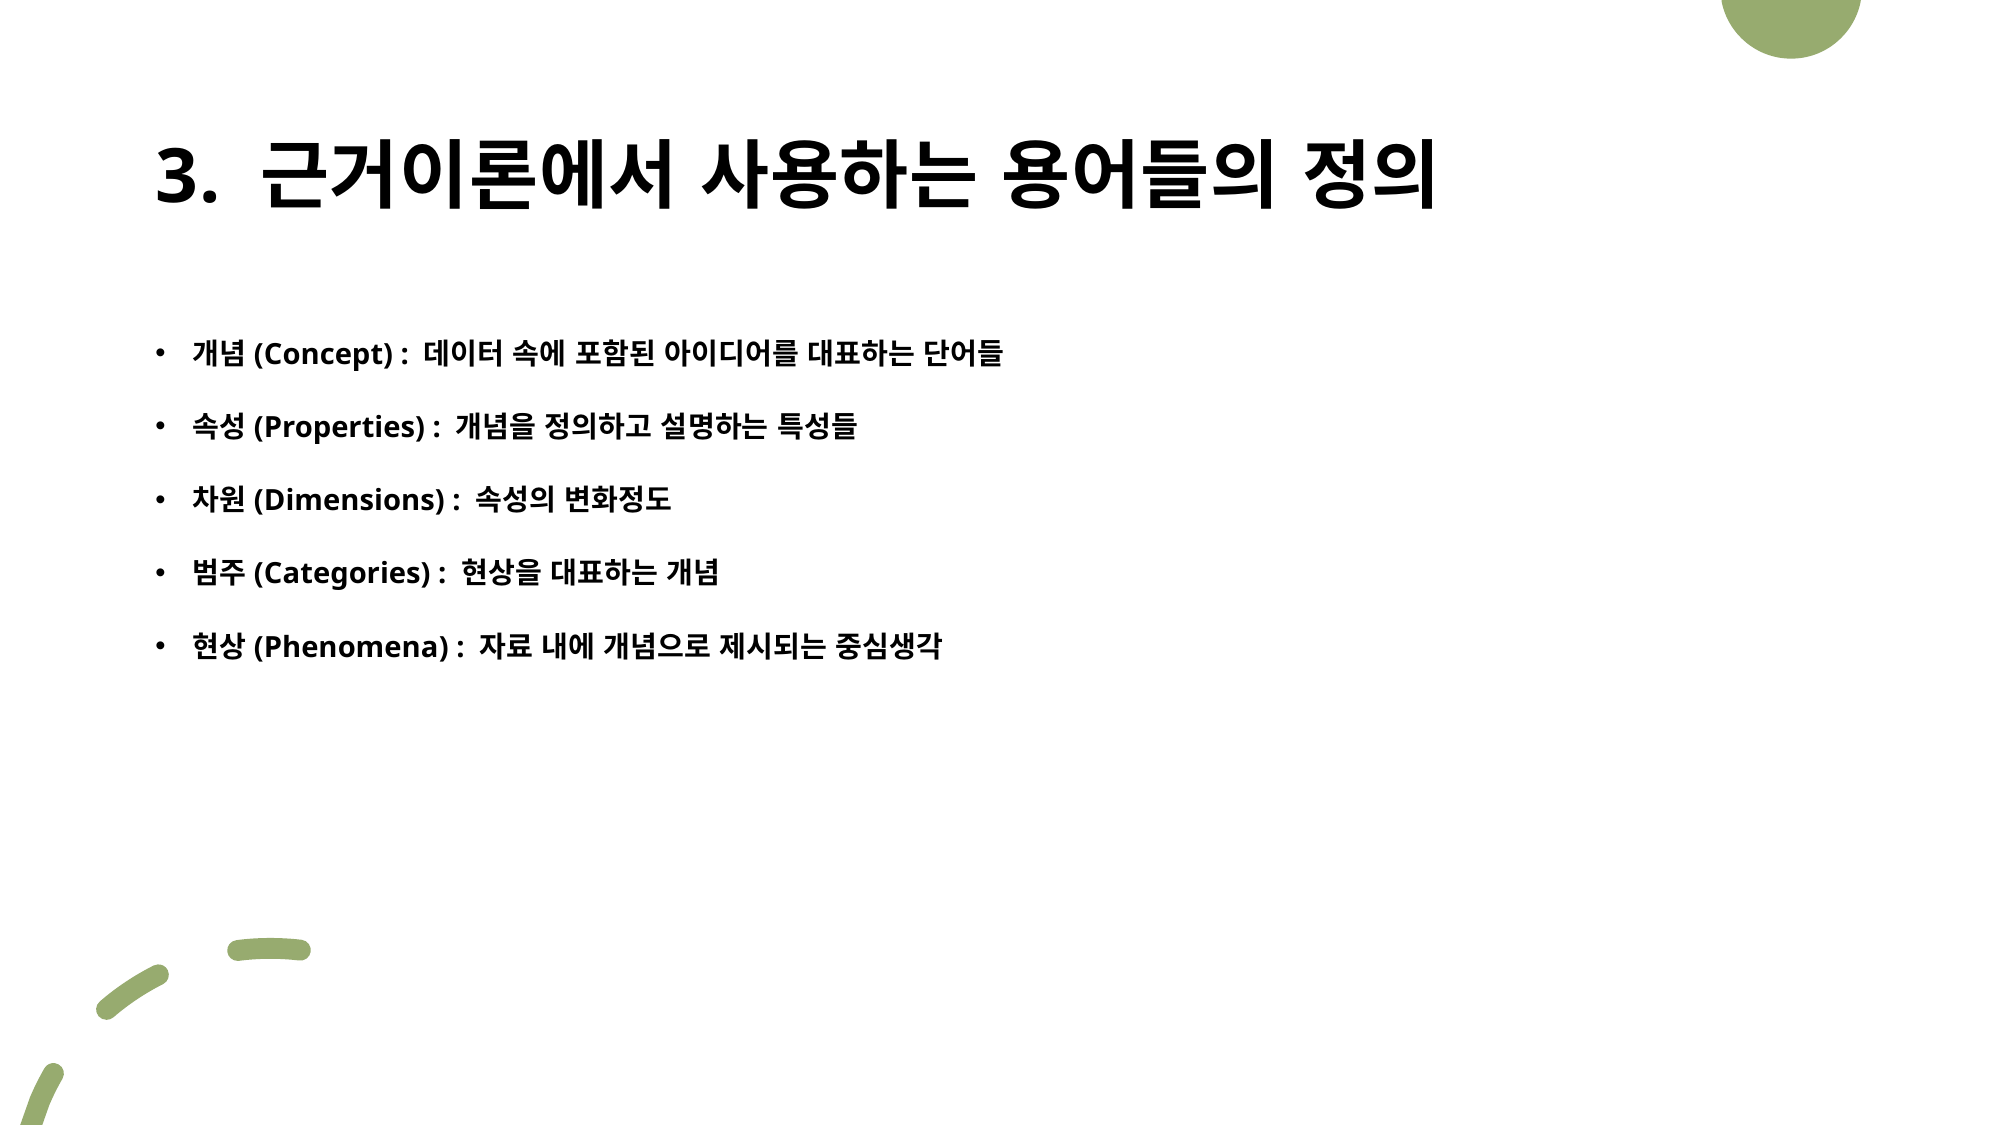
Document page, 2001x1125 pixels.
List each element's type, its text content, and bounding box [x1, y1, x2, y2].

title 3. 근거이론에서 사용하는 용어들의 정의 [137, 59, 1863, 278]
list 개념(Concept) : 데이터 속에 포함된 아이디어를 대표하는 단어들 속성(Properties) : 개념을 정의하고 설명하는 특성들 차원(Dimensions) : 속성의 변화정도 범주(Categories) : 현상을 대표하는 개념 현상(Phenomena) : 자료 내에 개념으로 제시되는 중심생각 [137, 299, 1863, 933]
